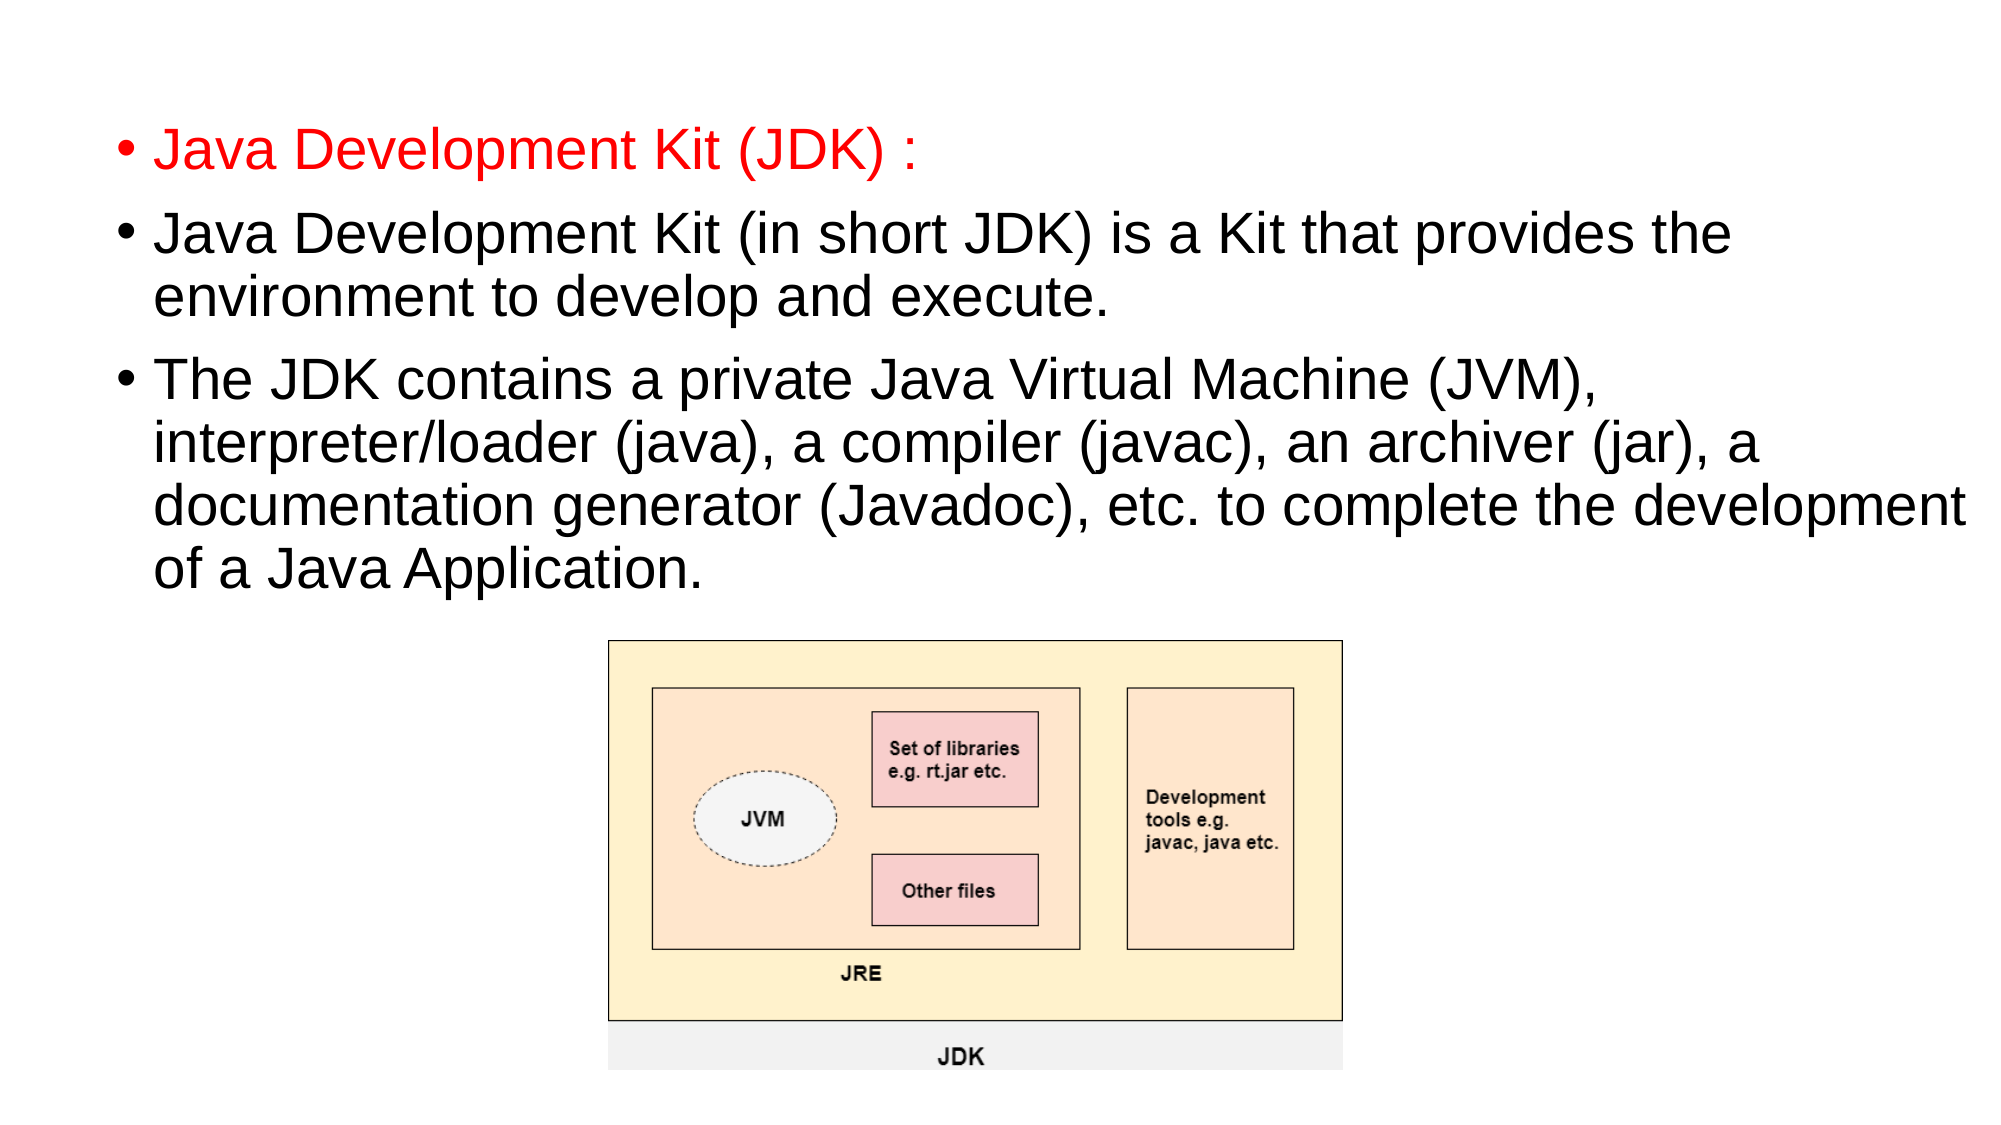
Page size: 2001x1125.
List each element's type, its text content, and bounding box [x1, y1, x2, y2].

picture [608, 640, 1343, 1070]
list Java Development Kit (JDK) : Java Development Kit (in short JDK) is a Kit that provides the environment to develop and execute. The JDK contains a private Java Virtual Machine (JVM), interpreter/loader (java), a compiler (javac), an archiver (jar), a documentation generator (Javadoc), etc. to complete the development of a Java Application. [101, 40, 2000, 902]
